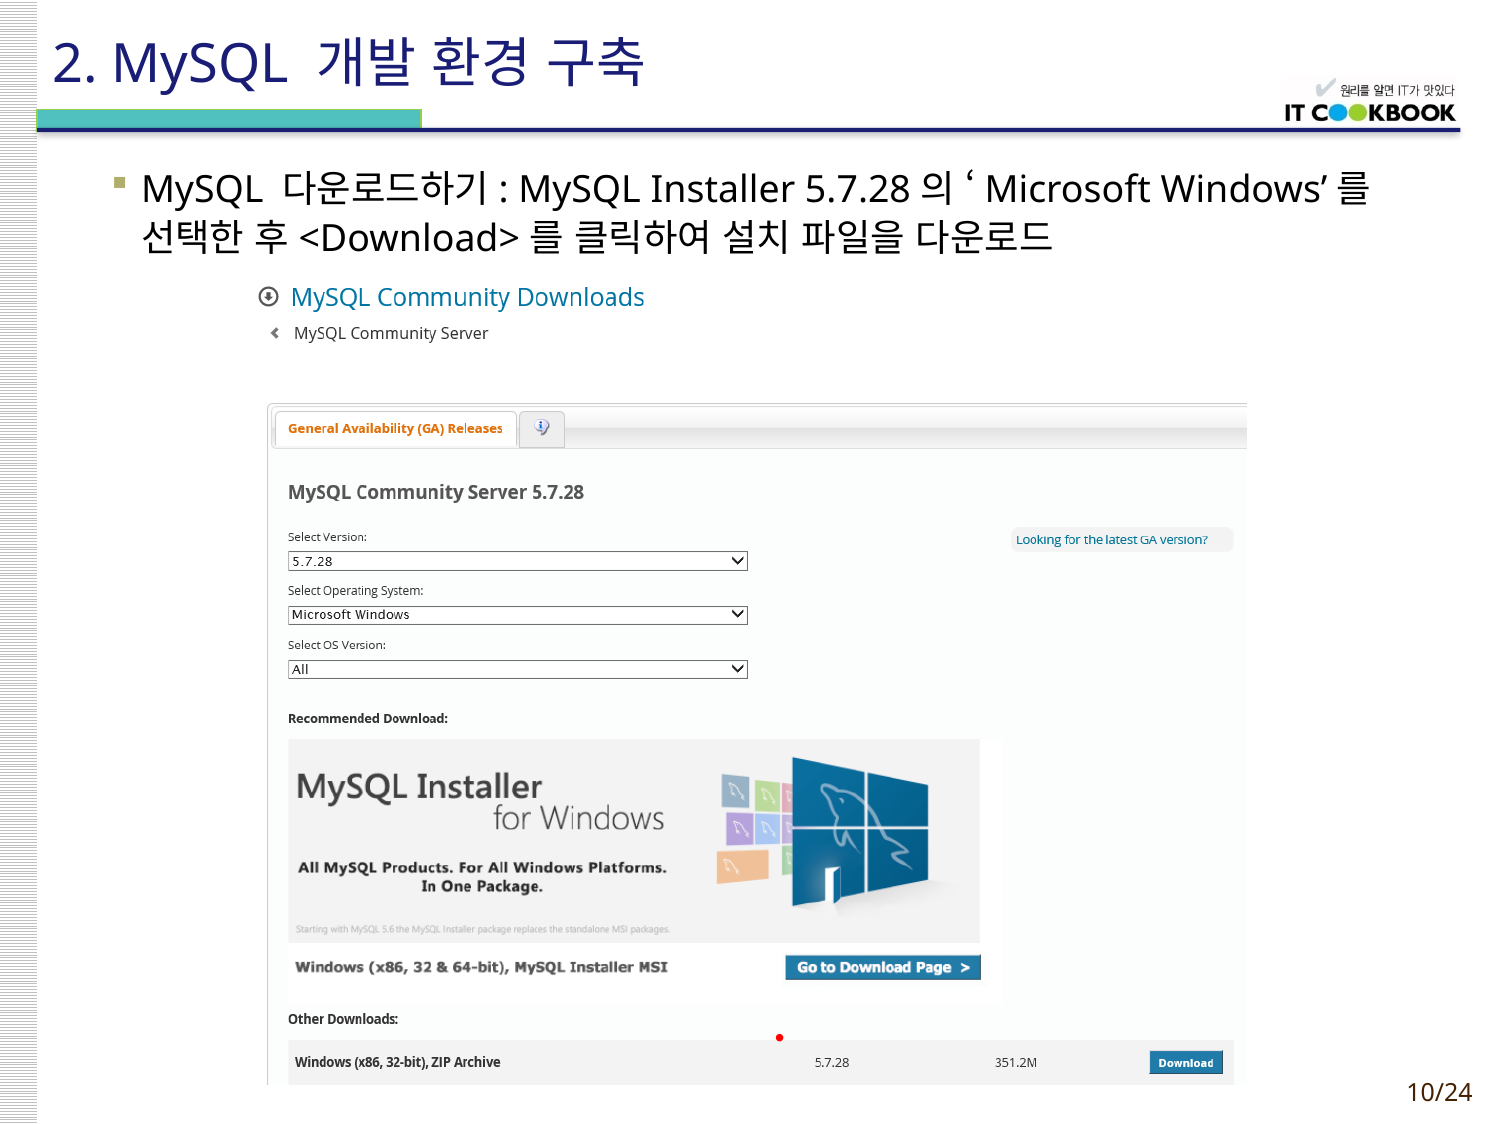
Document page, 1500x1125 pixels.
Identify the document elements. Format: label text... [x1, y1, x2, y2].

picture [252, 281, 1247, 1085]
picture [1281, 75, 1459, 123]
title 2. MySQL 개발 환경 구축 [37, 13, 1278, 109]
list MySQL 다운로드하기: MySQL Installer 5.7.28의 ‘Microsoft Windows’를 선택한 후<Download>를 클릭하여 설치 파일을 다운로드 [37, 152, 1463, 1091]
